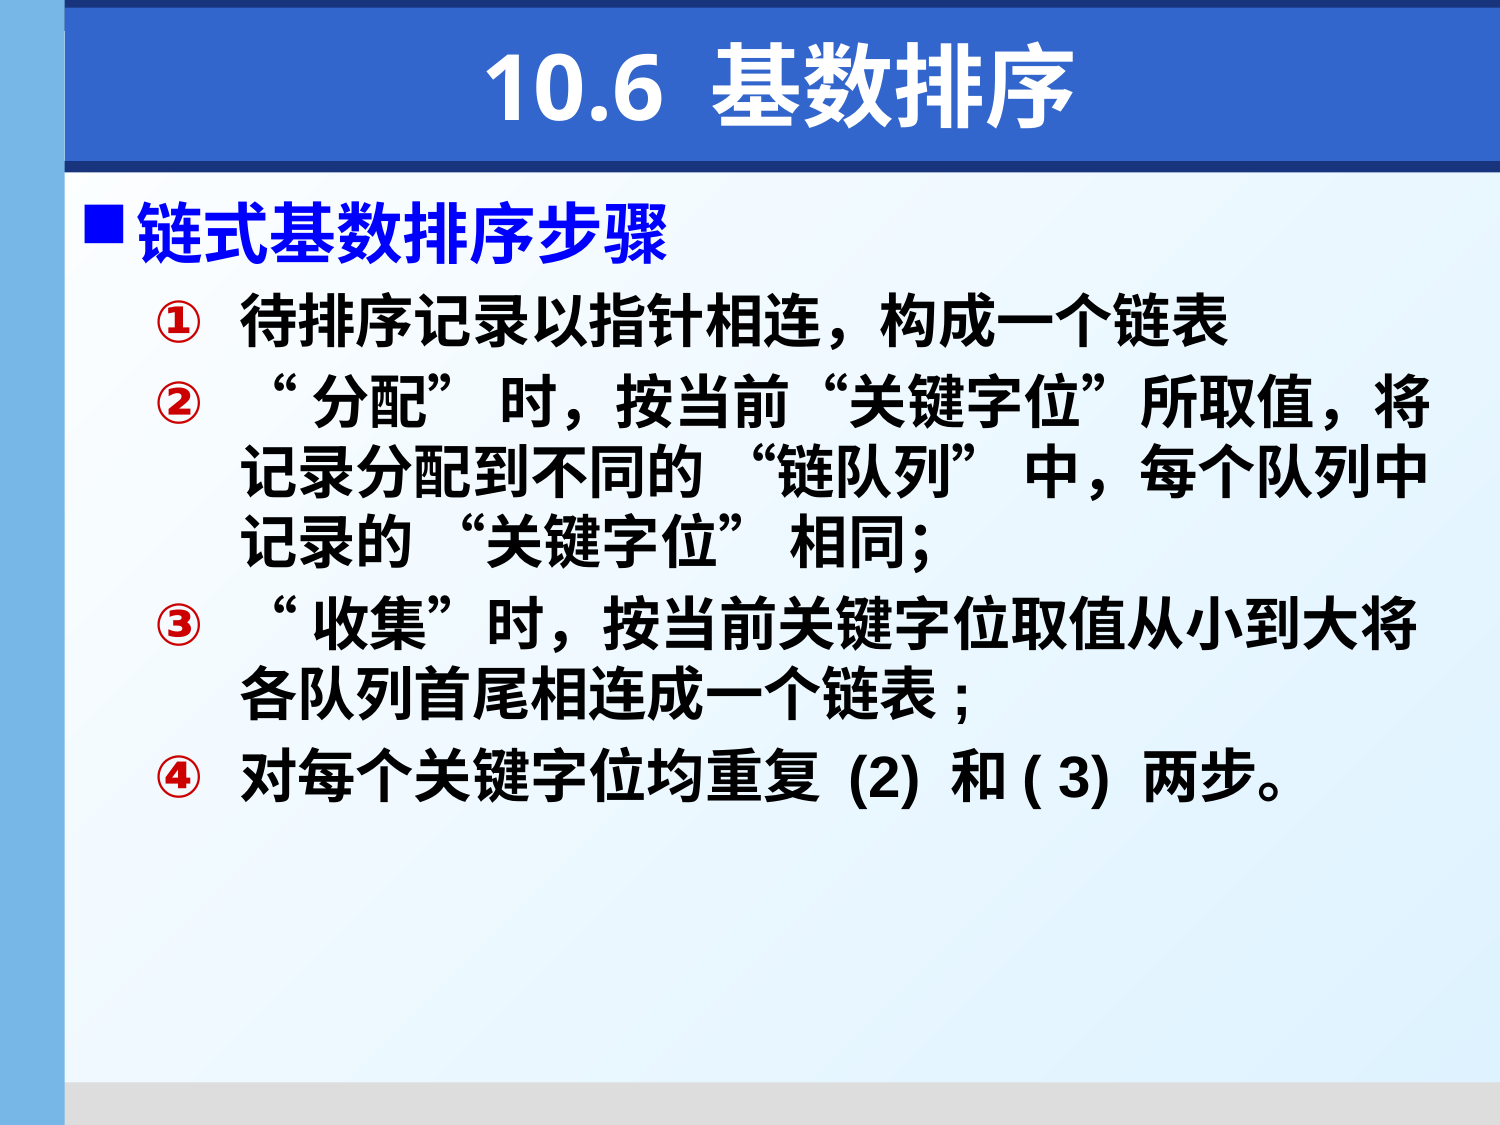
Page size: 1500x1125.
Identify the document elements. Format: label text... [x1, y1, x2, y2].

list 链式基数排序步骤 待排序记录以指针相连，构成一个链表 “分配” 时，按当前“关键字位”所取值，将记录分配到不同的 “链队列” 中，每个队列中记录的 “关键字位” 相同； “收集”时，按当前关键字位取值从小到大将各队列首尾相连成一个链表; 对每个关键字位均重复 (2) 和( 3) 两步。 [64, 184, 1471, 1125]
title 10.6 基数排序 [88, 19, 1471, 149]
